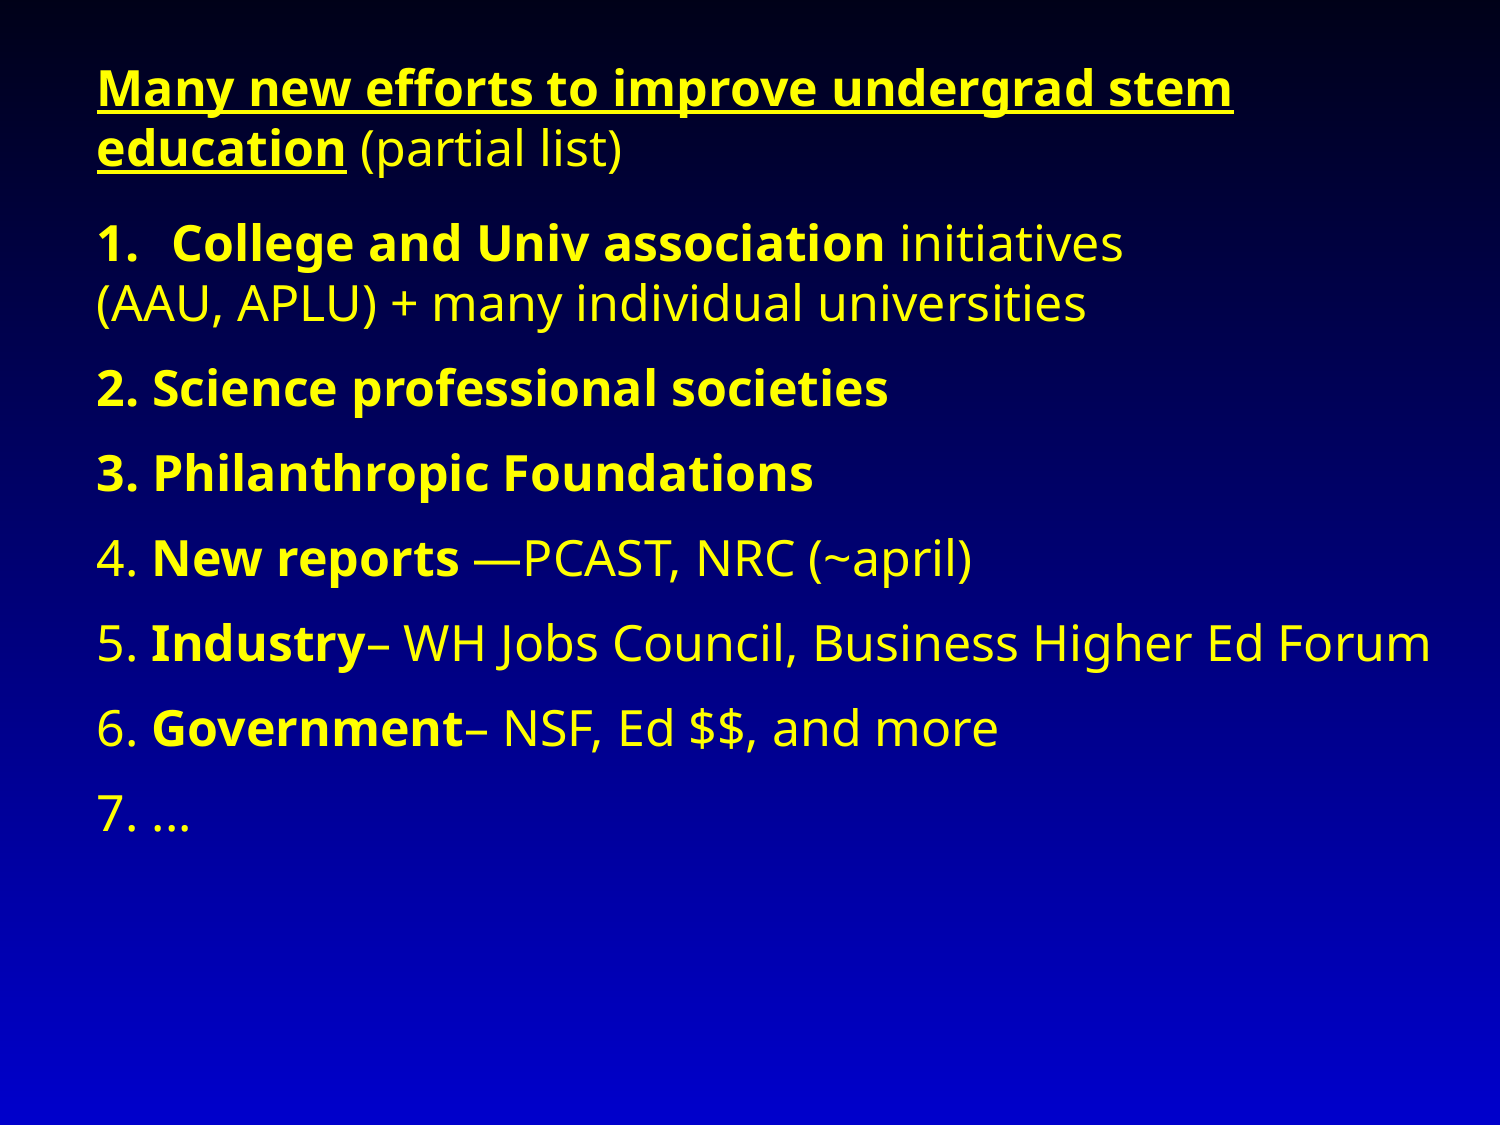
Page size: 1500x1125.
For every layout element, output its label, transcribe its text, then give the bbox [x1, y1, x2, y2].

text_box Many new efforts to improve undergrad stem education (partial list) College and Univ association initiatives (AAU, APLU) + many individual universities 2. Science professional societies 3. Philanthropic Foundations 4. New reports —PCAST, NRC (~april) 5. Industry– WH Jobs Council, Business Higher Ed Forum 6. Government– NSF, Ed $$, and more 7. ... [81, 49, 1450, 849]
